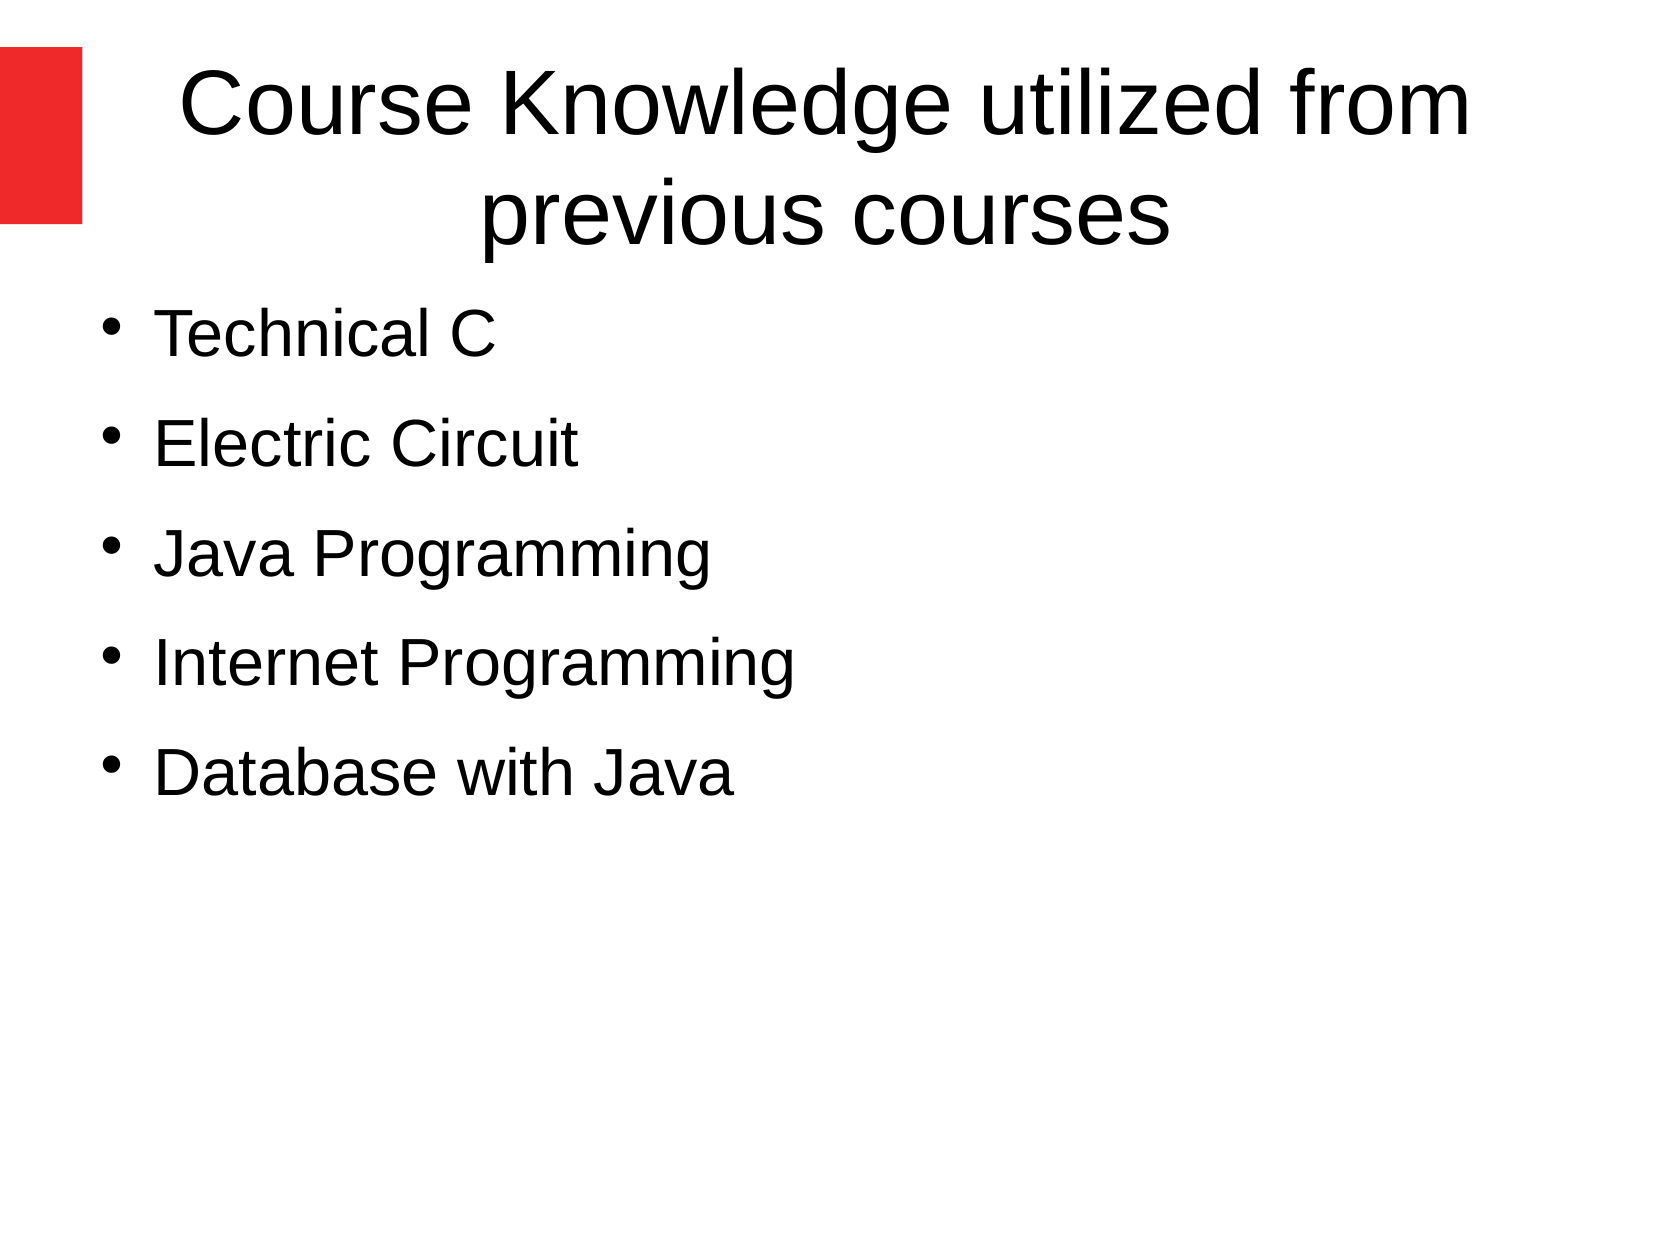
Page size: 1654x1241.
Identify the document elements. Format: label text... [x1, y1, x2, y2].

text_box Course Knowledge utilized from previous courses [82, 49, 1571, 257]
text_box Technical C Electric Circuit Java Programming Internet Programming Database with Java [82, 290, 1571, 1010]
